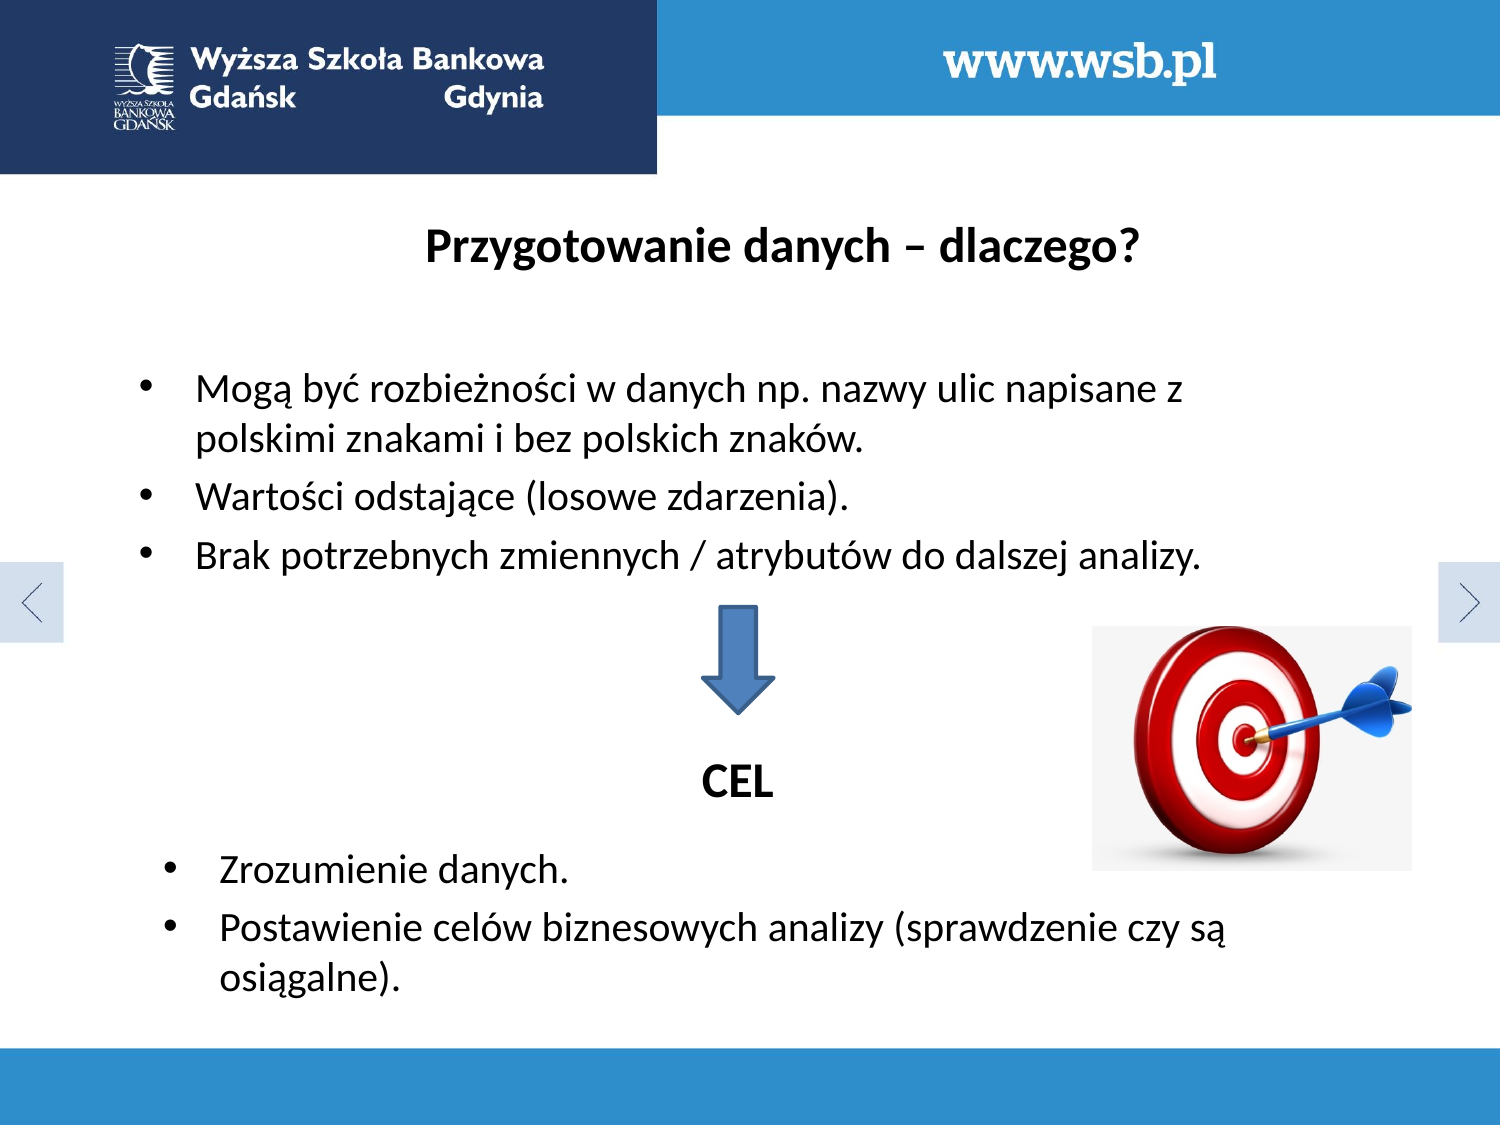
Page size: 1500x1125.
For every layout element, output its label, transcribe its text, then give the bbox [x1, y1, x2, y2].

text_box Mogą być rozbieżności w danych np. nazwy ulic napisane z polskimi znakami i bez polskich znaków. Wartości odstające (losowe zdarzenia). Brak potrzebnych zmiennych / atrybutów do dalszej analizy. [123, 353, 1324, 602]
text_box Zrozumienie danych. Postawienie celów biznesowych analizy (sprawdzenie czy są osiągalne). [148, 834, 1348, 1083]
text_box Przygotowanie danych – dlaczego? [410, 205, 1157, 281]
text_box CEL [687, 739, 790, 815]
picture [0, 0, 1500, 1125]
text_box [700, 604, 776, 716]
